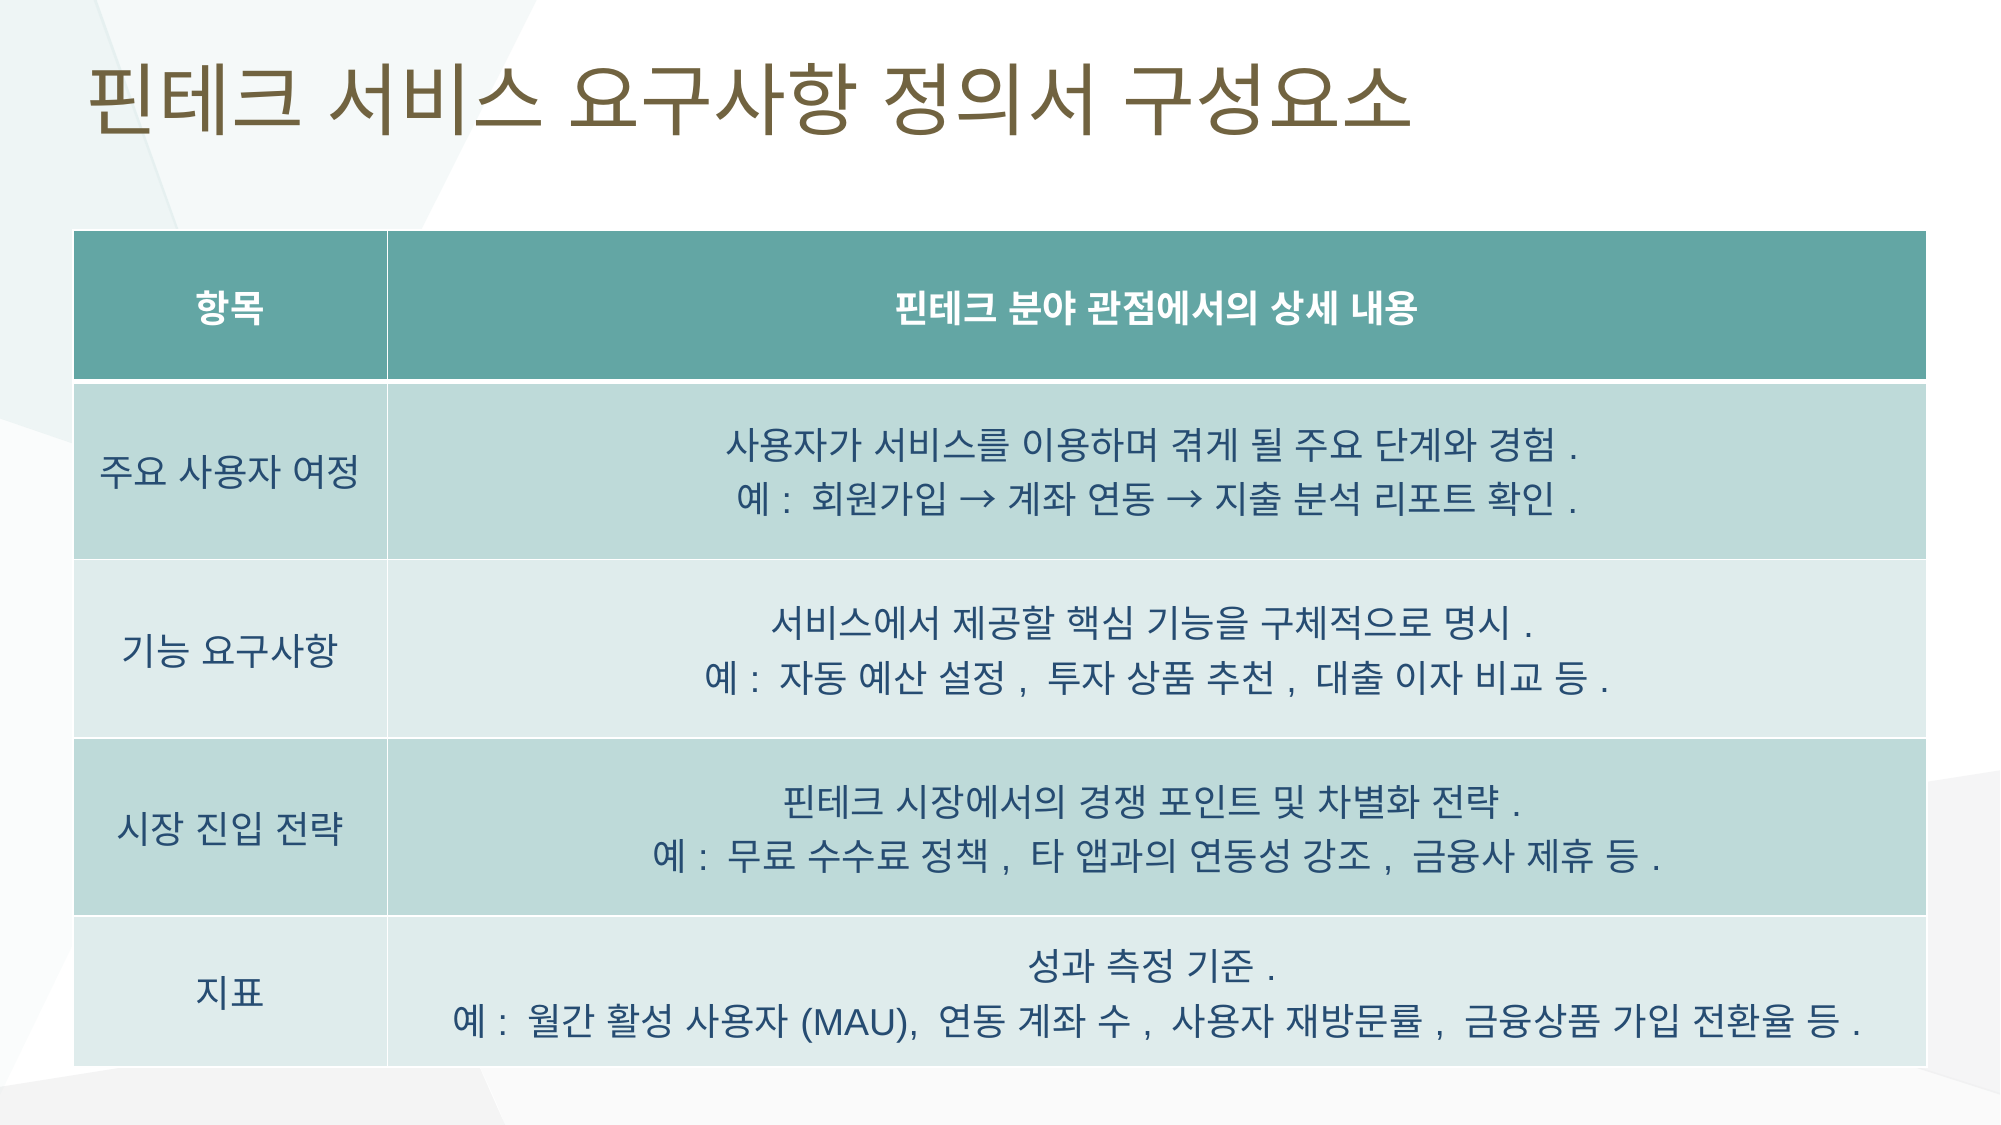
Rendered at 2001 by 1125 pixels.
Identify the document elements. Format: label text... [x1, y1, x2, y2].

table_cell 사용자가 서비스를 이용하며 겪게 될 주요 단계와 경험. 예: 회원가입 → 계좌 연동 → 지출 분석 리포트 확인. [388, 384, 1926, 559]
table_cell 지표 [74, 917, 387, 1066]
table_cell 기능 요구사항 [74, 560, 387, 737]
table_cell 서비스에서 제공할 핵심 기능을 구체적으로 명시. 예: 자동 예산 설정, 투자 상품 추천, 대출 이자 비교 등. [388, 560, 1926, 737]
table_cell 핀테크 시장에서의 경쟁 포인트 및 차별화 전략. 예: 무료 수수료 정책, 타 앱과의 연동성 강조, 금융사 제휴 등. [388, 739, 1926, 915]
table_cell 성과 측정 기준. 예: 월간 활성 사용자(MAU), 연동 계좌 수, 사용자 재방문률, 금융상품 가입 전환율 등. [388, 917, 1926, 1066]
table_cell 주요 사용자 여정 [74, 384, 387, 559]
title 핀테크 서비스 요구사항 정의서 구성요소 [70, 20, 1925, 175]
table_header 핀테크 분야 관점에서의 상세 내용 [388, 231, 1926, 379]
table_cell 시장 진입 전략 [74, 739, 387, 915]
table_header 항목 [74, 231, 387, 379]
